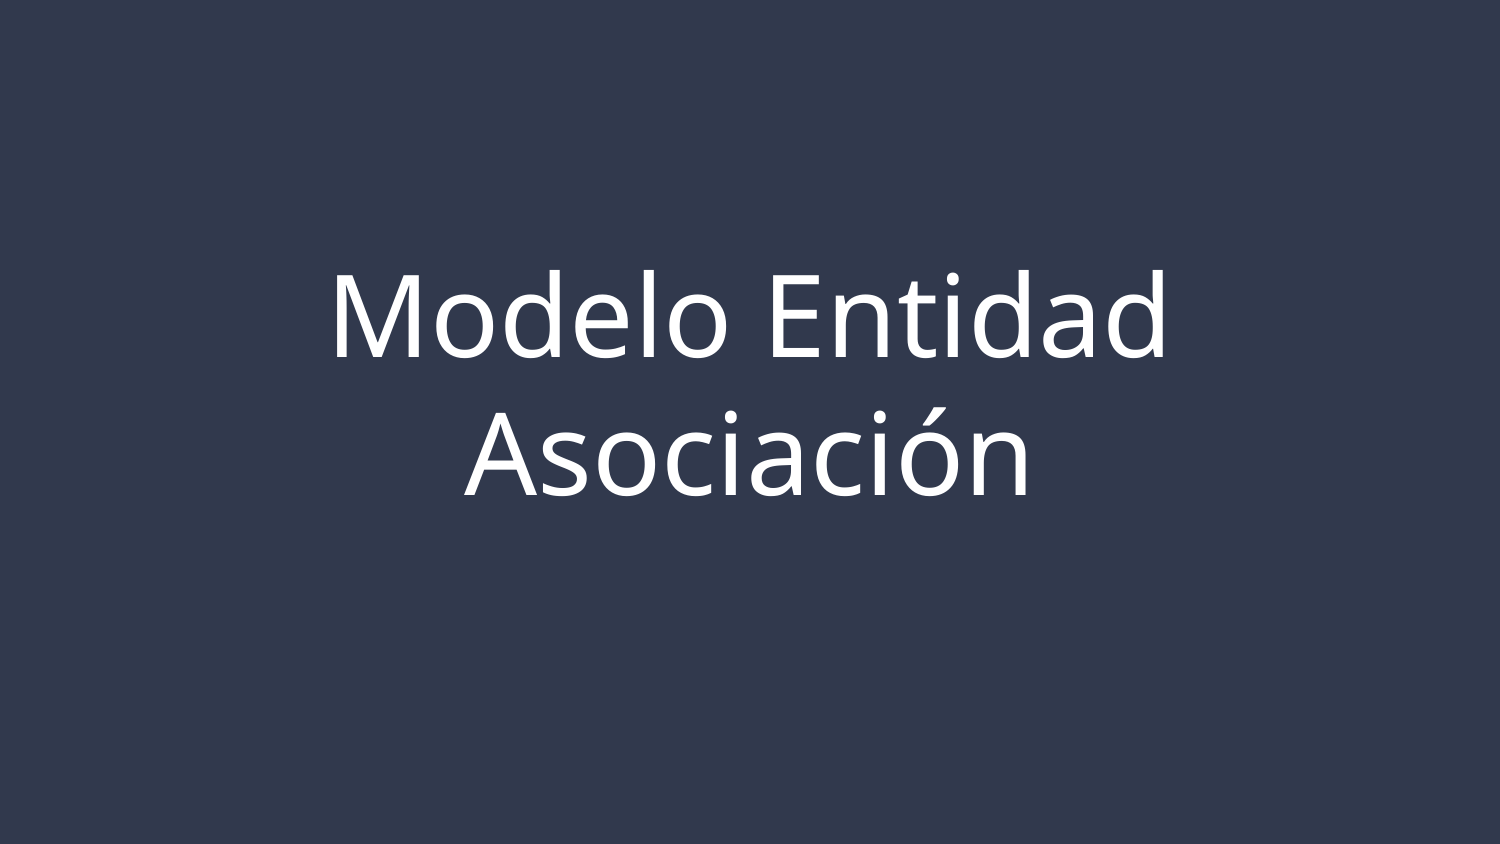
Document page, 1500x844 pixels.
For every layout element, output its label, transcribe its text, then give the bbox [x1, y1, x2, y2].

title Modelo Entidad Asociación [37, 226, 1463, 533]
